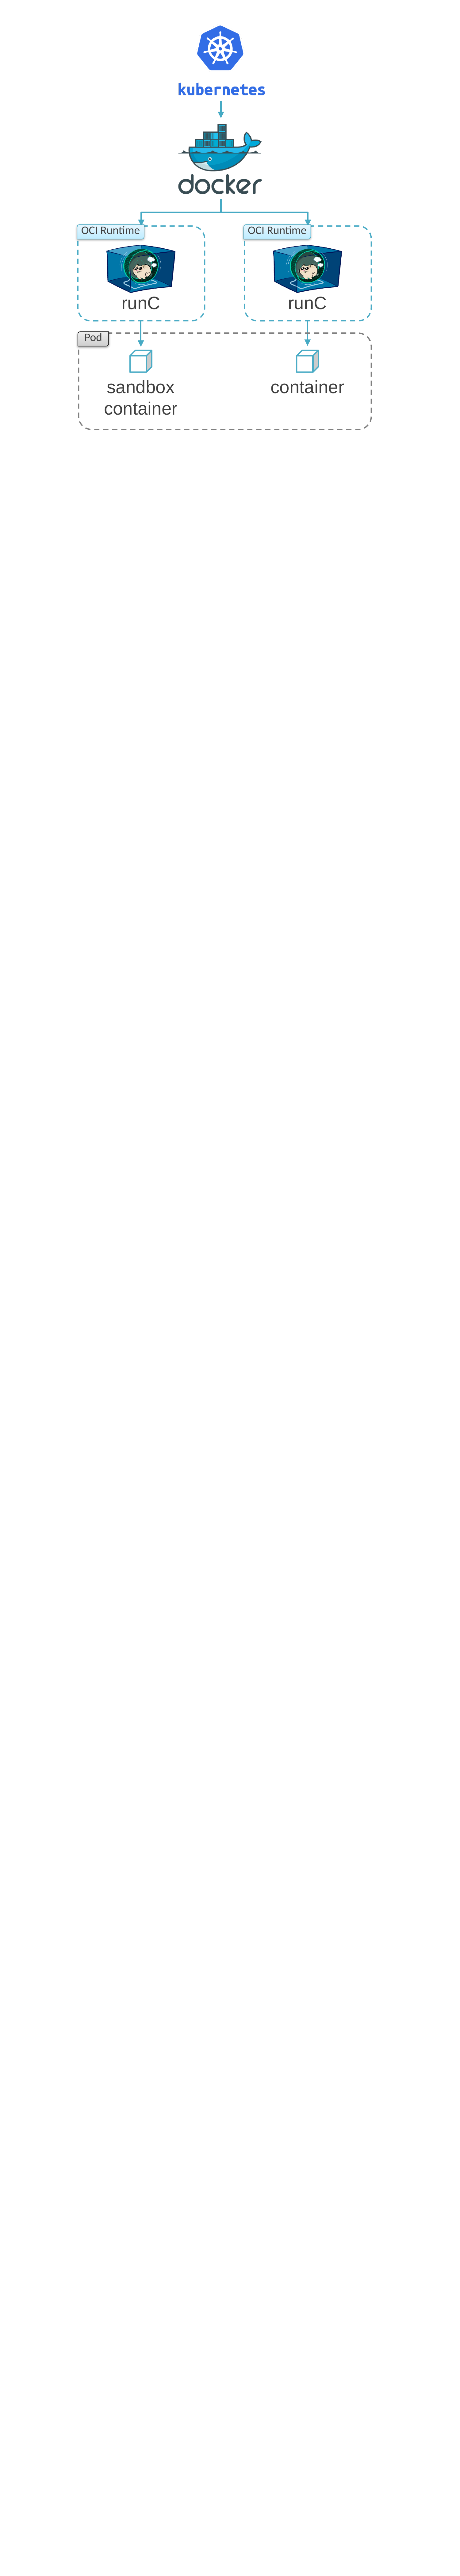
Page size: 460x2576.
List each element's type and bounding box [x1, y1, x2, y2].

text_box [243, 224, 371, 321]
text_box [78, 332, 371, 430]
picture [173, 120, 269, 200]
text_box [167, 173, 195, 224]
text_box [77, 224, 205, 321]
text_box [251, 169, 278, 224]
picture [172, 24, 270, 97]
